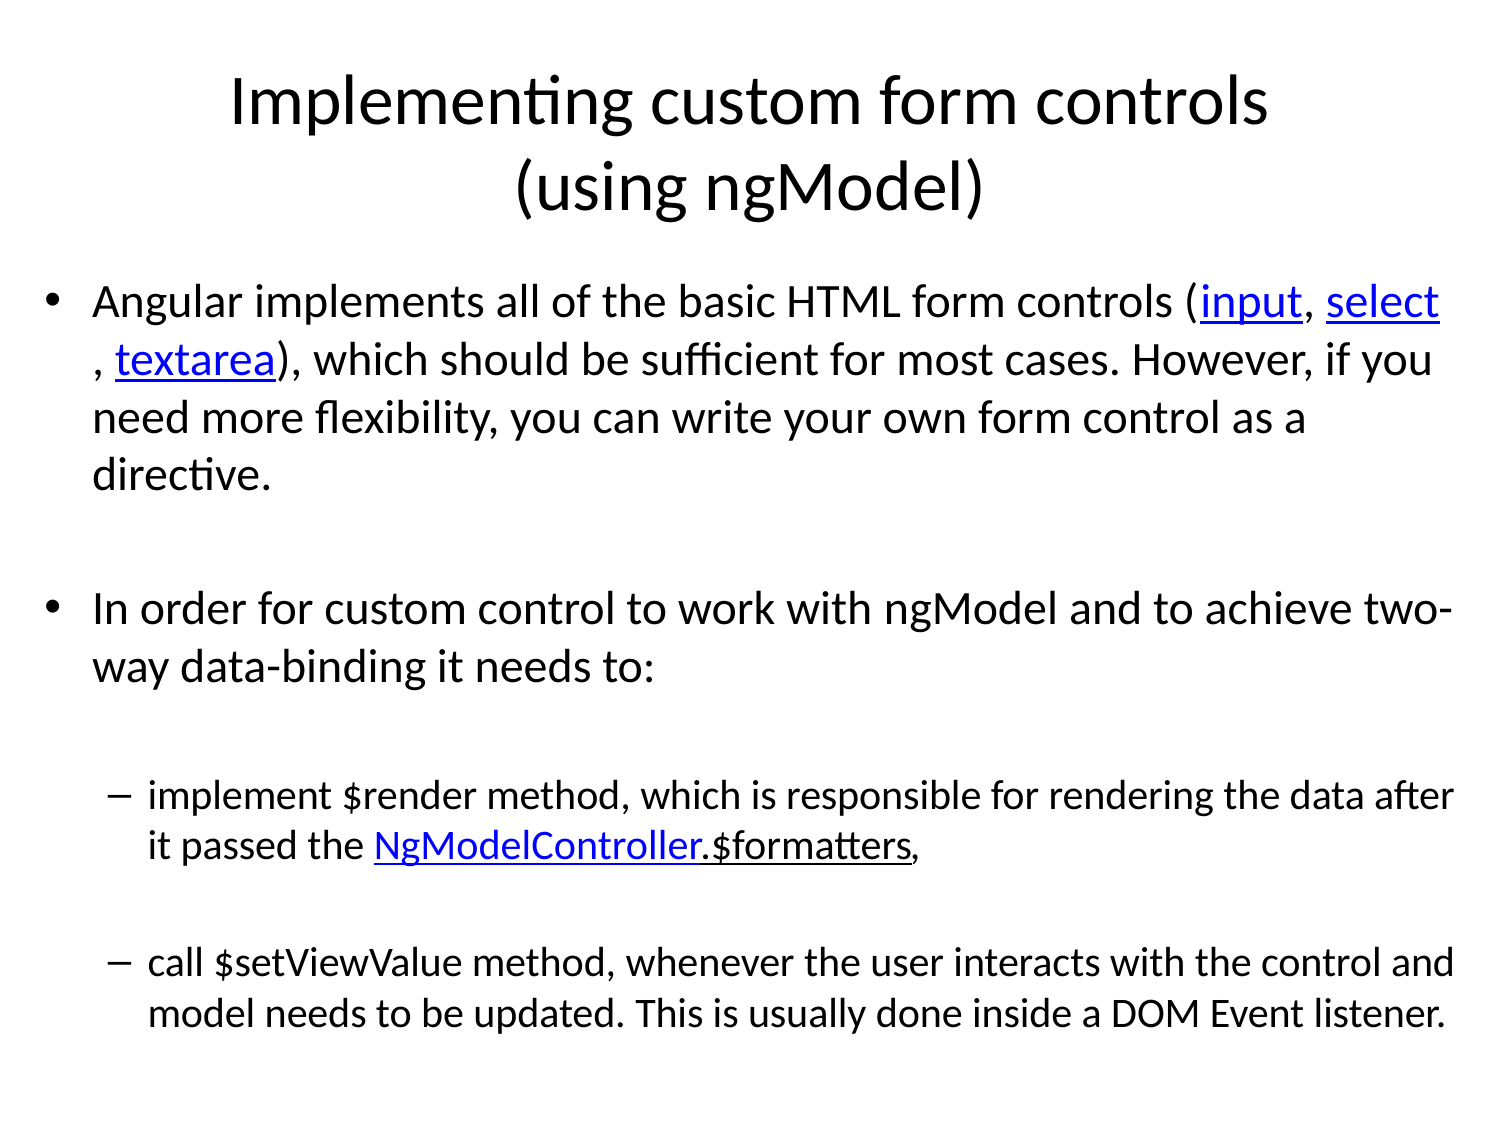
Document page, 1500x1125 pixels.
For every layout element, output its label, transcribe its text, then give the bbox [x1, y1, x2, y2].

list Angular implements all of the basic HTML form controls (input, select, textarea), which should be sufficient for most cases. However, if you need more flexibility, you can write your own form control as a directive. In order for custom control to work with ngModel and to achieve two-way data-binding it needs to: implement $render method, which is responsible for rendering the data after it passed the NgModelController.$formatters, call $setViewValue method, whenever the user interacts with the control and model needs to be updated. This is usually done inside a DOM Event listener. [29, 262, 1471, 1094]
title Implementing custom form controls (using ngModel) [75, 45, 1425, 233]
